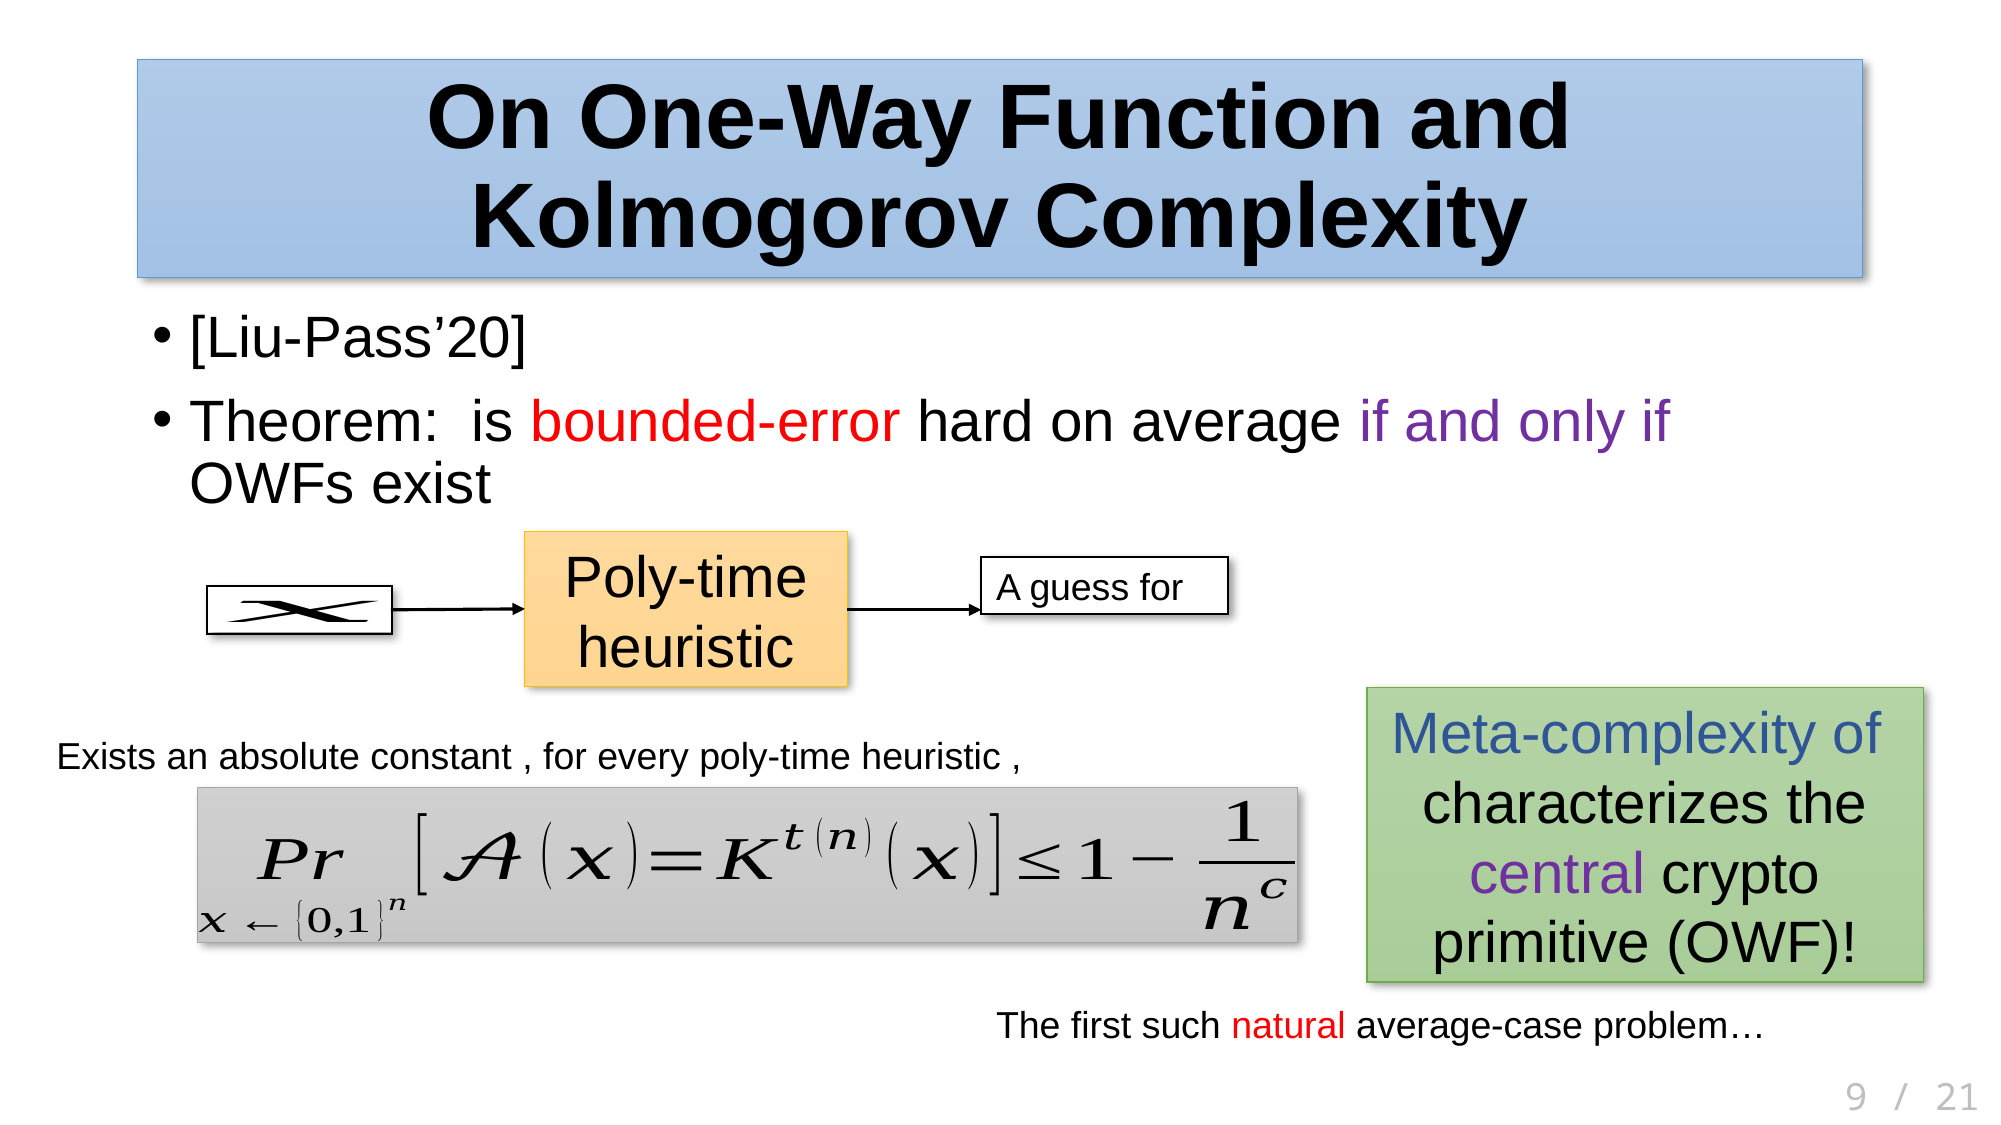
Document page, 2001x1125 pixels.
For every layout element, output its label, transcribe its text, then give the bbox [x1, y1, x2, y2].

title On One-Way Function and Kolmogorov Complexity [137, 59, 1863, 278]
text_box Poly-time heuristic [524, 531, 848, 687]
text_box 9 / 21 [1807, 1065, 2000, 1125]
text_box The first such natural average-case problem… [981, 994, 1796, 1054]
